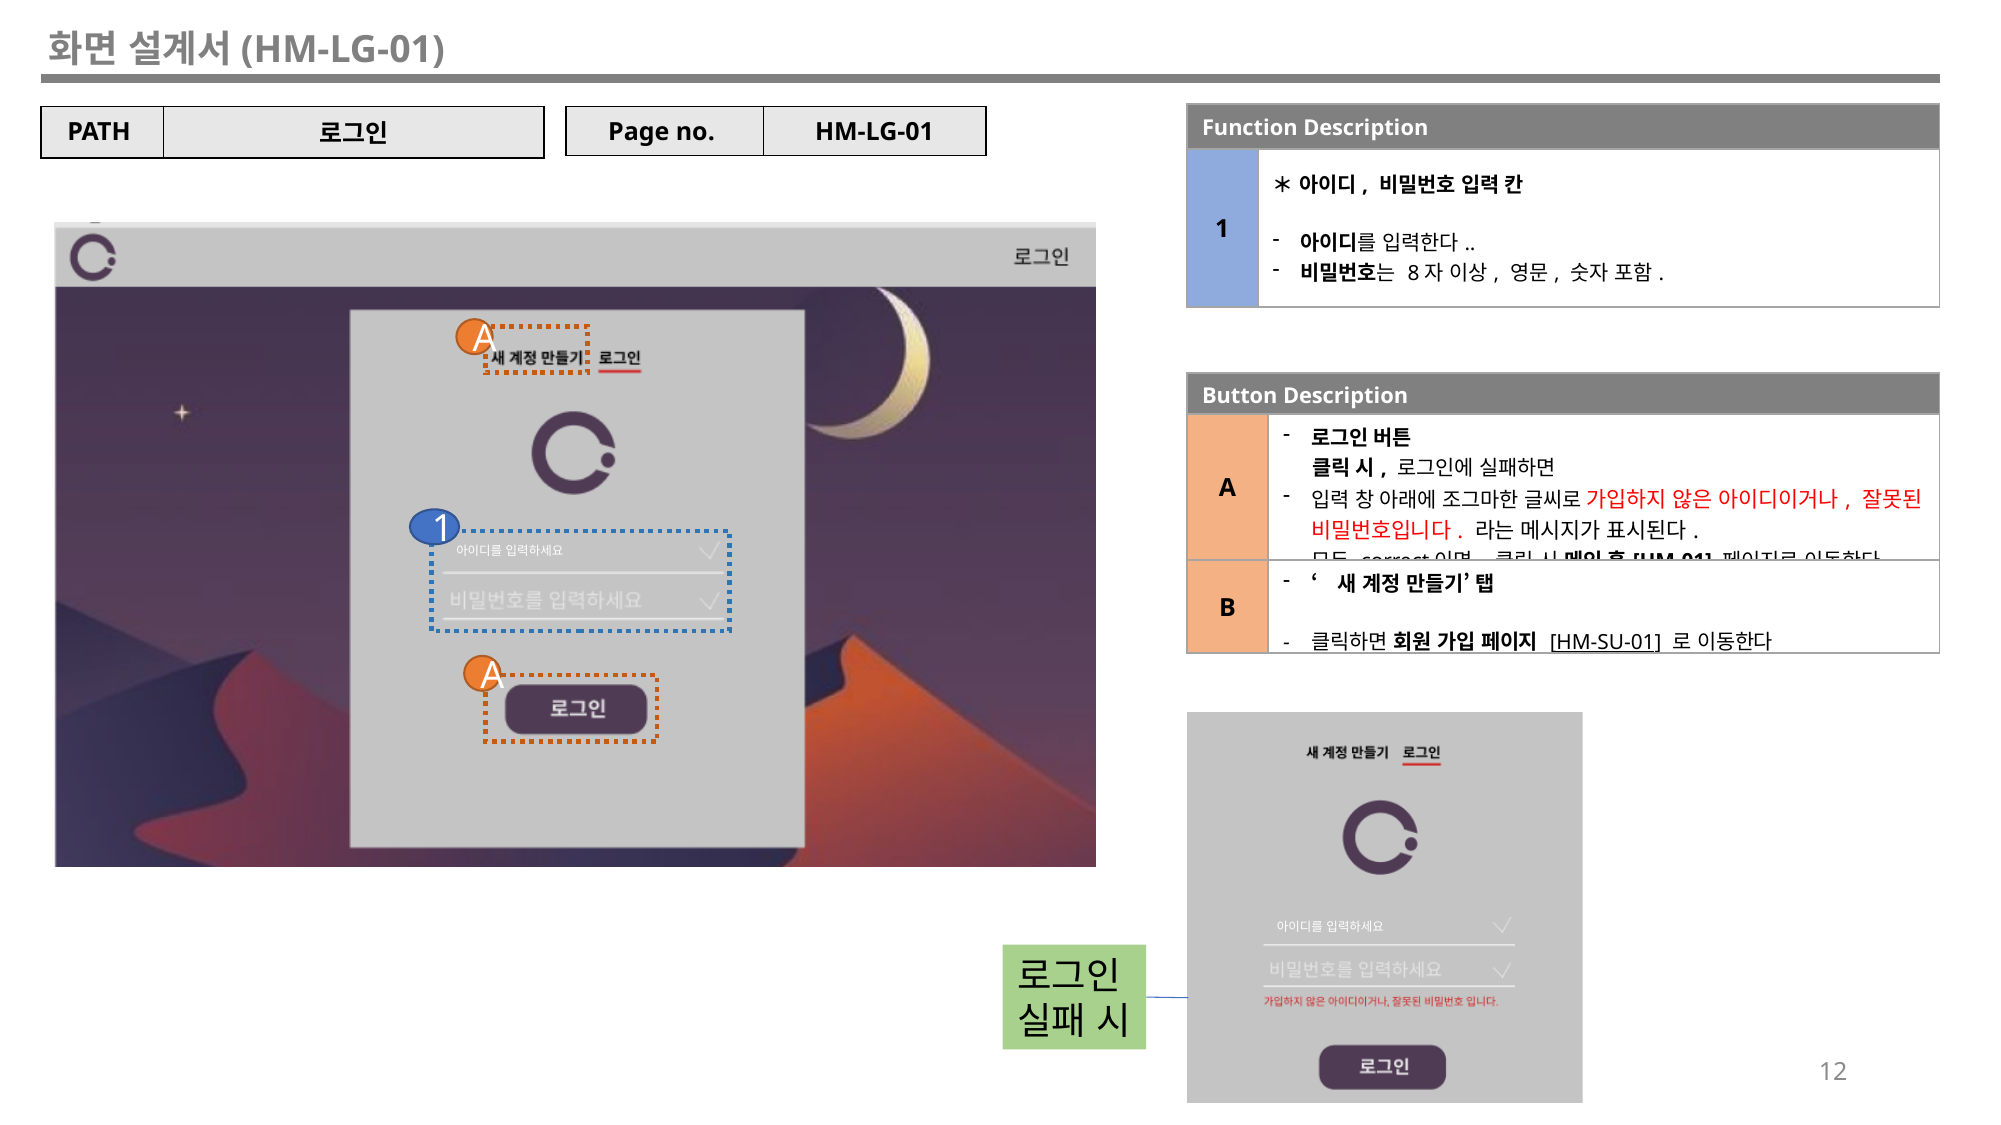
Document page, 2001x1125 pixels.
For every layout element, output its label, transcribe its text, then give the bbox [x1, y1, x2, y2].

table_header Page no. [567, 107, 763, 155]
table_header Button Description [1188, 374, 1939, 413]
table_cell ‘새 계정 만들기’ 탭 - 클릭하면 회원 가입 페이지 [HM-SU-01] 로 이동한다 [1269, 561, 1939, 652]
slide_number 12 [1583, 1042, 1863, 1103]
table_cell A [1188, 415, 1267, 559]
table_header Function Description [1188, 105, 1939, 148]
title 화면 설계서(HM-LG-01) [33, 0, 1759, 159]
text_box 로그인 실패 시 [1002, 944, 1147, 1050]
table_cell 로그인 버튼 클릭 시, 로그인에 실패하면 입력 창 아래에 조그마한 글씨로 가입하지 않은 아이디이거나, 잘못된 비밀번호입니다. 라는 메시지가 표시된다. 모두 correct이면, 클릭 시 메인 홈[HM-01] 페이지로 이동한다. [1269, 415, 1939, 559]
table_cell ＊ 아이디, 비밀번호 입력 칸 아이디를 입력한다.. 비밀번호는 8자 이상, 영문, 숫자 포함. [1259, 150, 1939, 306]
table_cell 1 [1188, 150, 1257, 306]
table_header HM-LG-01 [764, 107, 985, 155]
table_header 로그인 [164, 107, 543, 157]
table_header PATH [42, 107, 163, 157]
picture [54, 222, 1096, 867]
table_cell B [1188, 561, 1267, 652]
picture [1187, 712, 1583, 1103]
